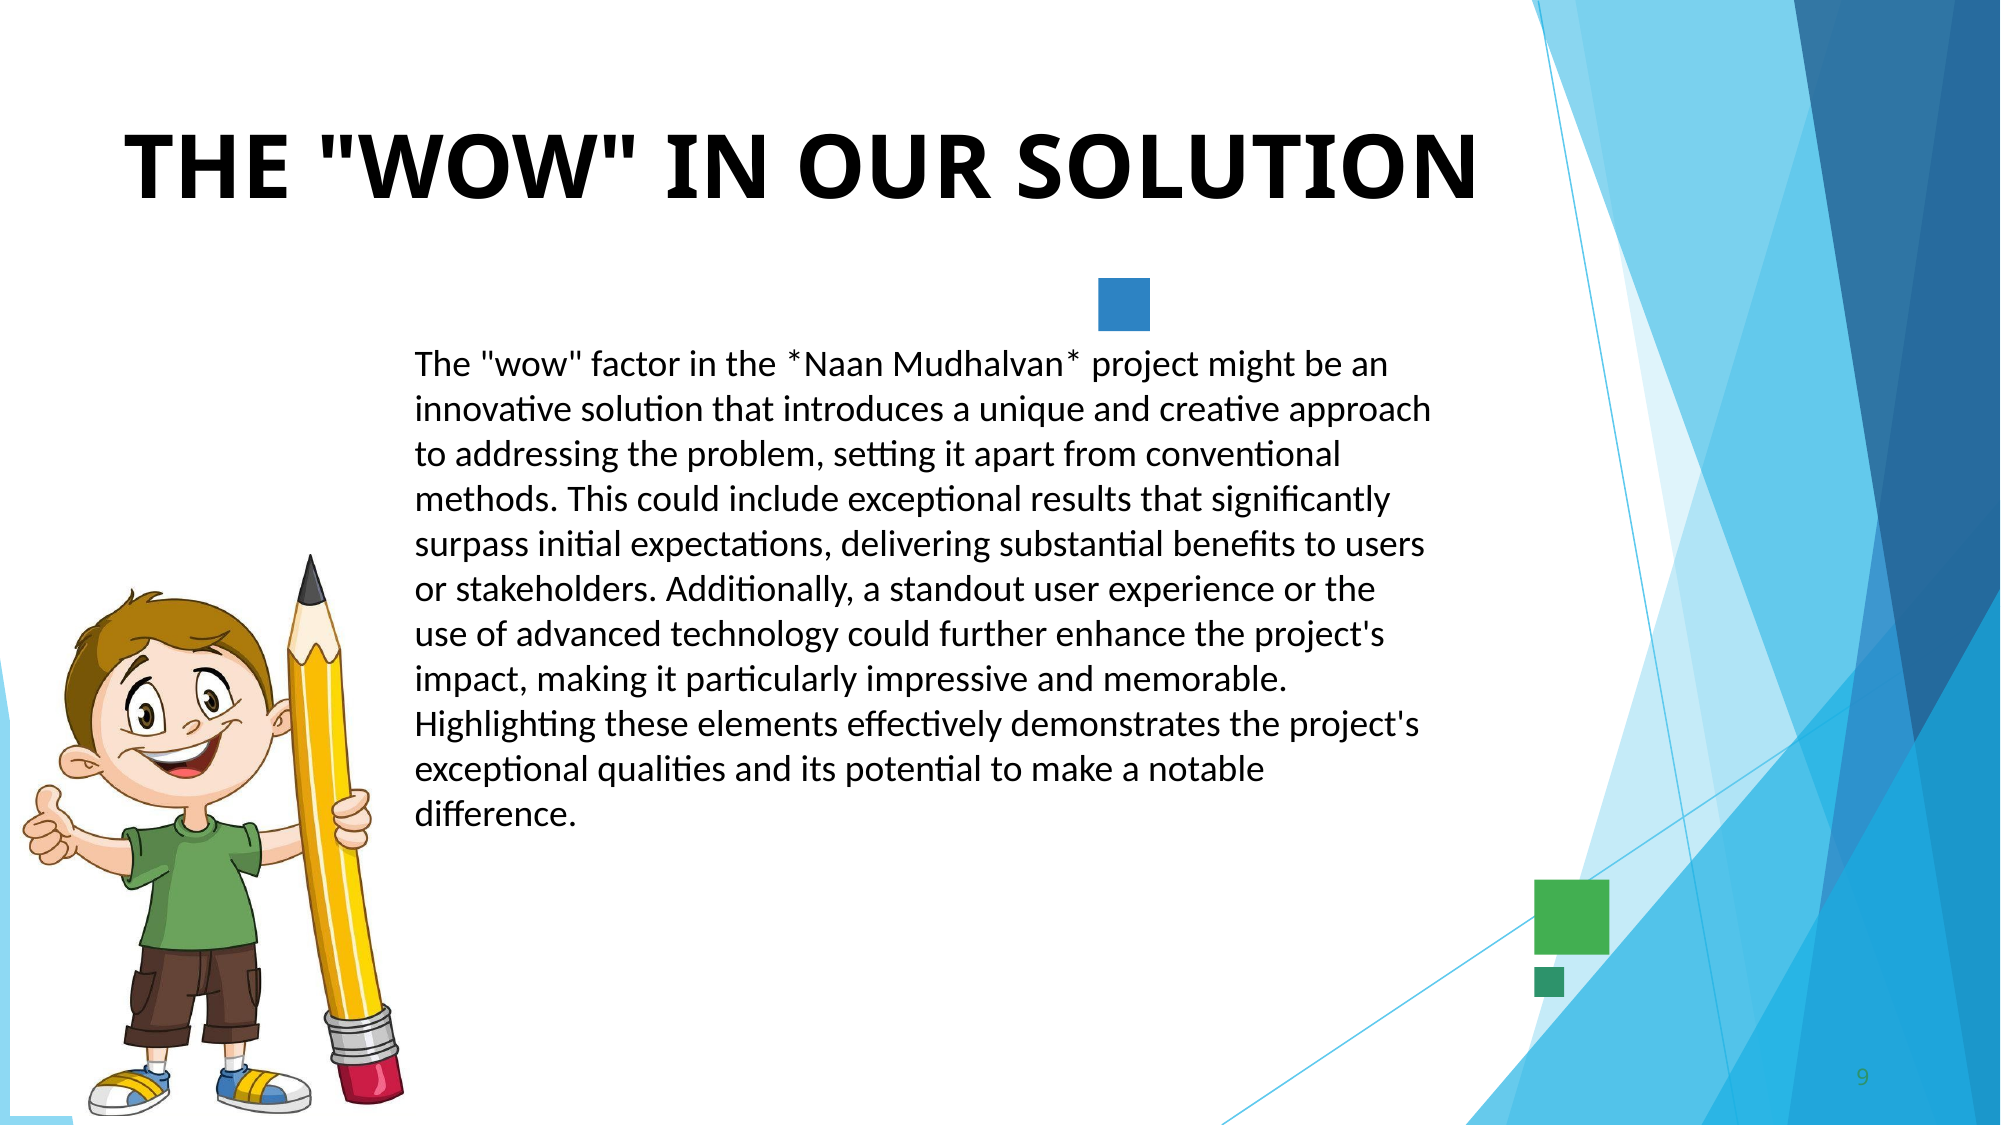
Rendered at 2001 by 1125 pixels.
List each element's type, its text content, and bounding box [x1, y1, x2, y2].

picture [10, 554, 416, 1116]
title THE "WOW" IN OUR SOLUTION [121, 107, 1513, 298]
text_box [1534, 879, 1610, 955]
text_box [1098, 298, 1150, 331]
text_box 9 [1849, 1061, 1888, 1095]
text_box The "wow" factor in the *Naan Mudhalvan* project might be an innovative solution that introduces a unique and creative approach to addressing the problem, setting it apart from conventional methods. This could include exceptional results that significantly surpass initial expectations, delivering substantial benefits to users or stakeholders. Additionally, a standout user experience or the use of advanced technology could further enhance the project's impact, making it particularly impressive and memorable. Highlighting these elements effectively demonstrates the project's exceptional qualities and its potential to make a notable difference. [399, 331, 1448, 841]
text_box [1534, 967, 1565, 997]
